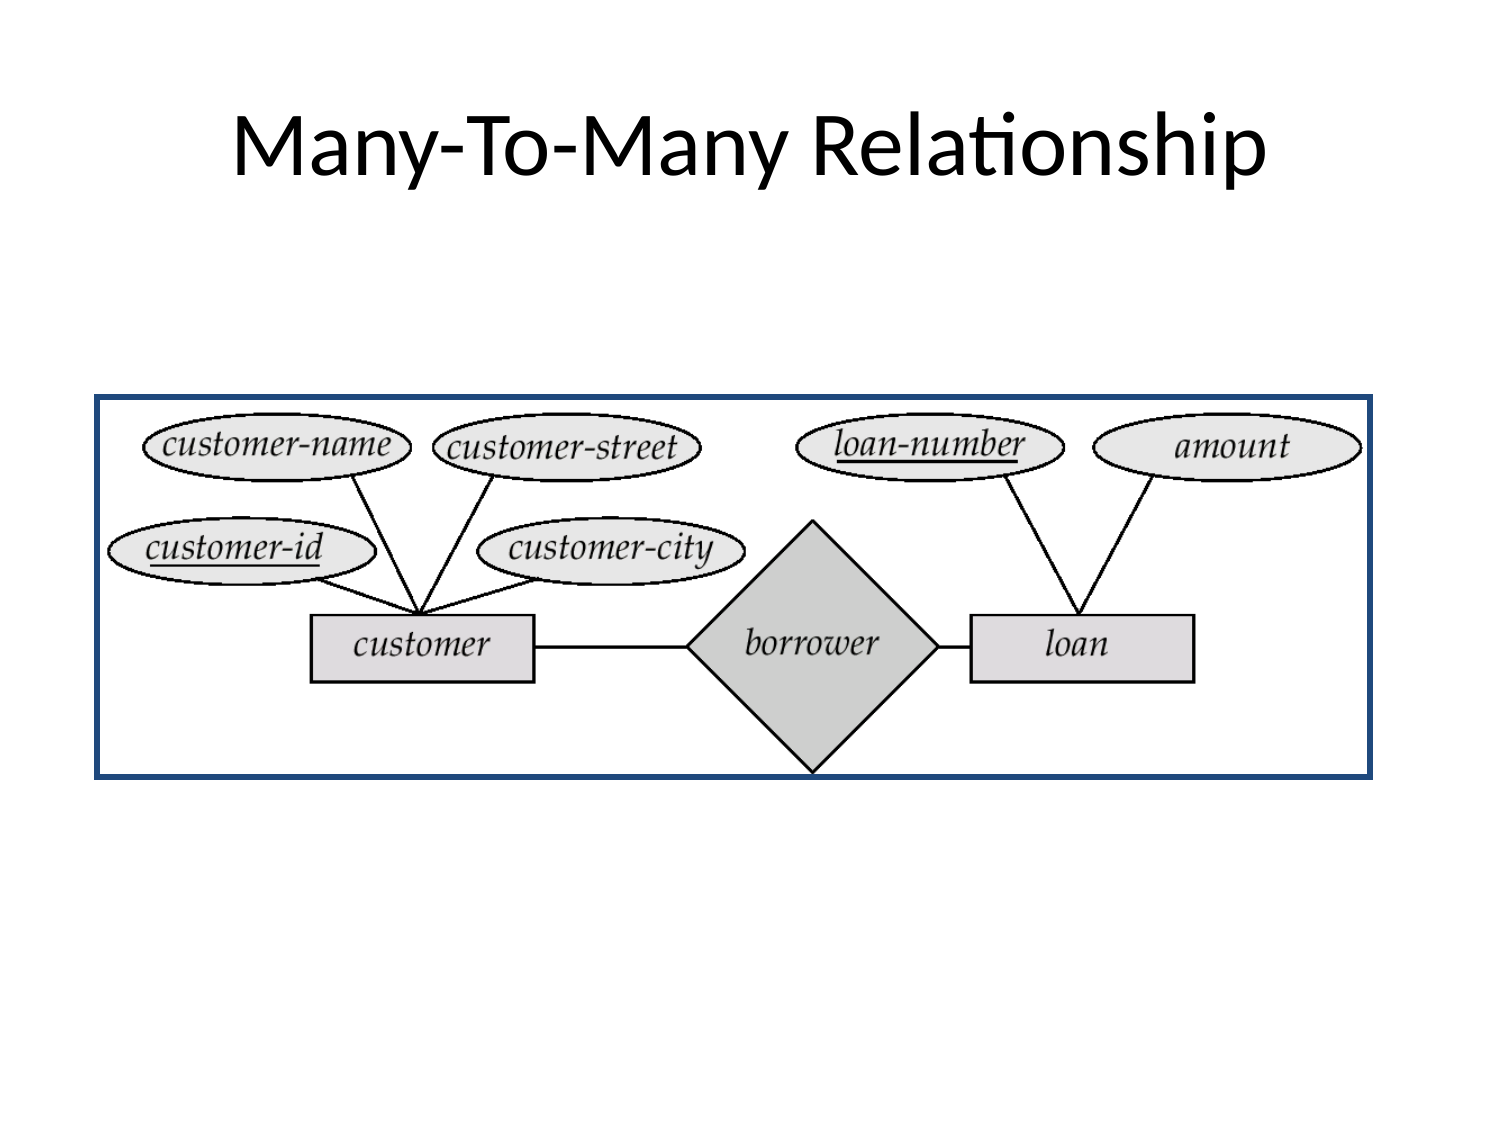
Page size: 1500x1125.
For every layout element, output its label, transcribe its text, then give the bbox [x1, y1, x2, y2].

picture [99, 399, 1368, 775]
title Many-To-Many Relationship [75, 45, 1425, 233]
